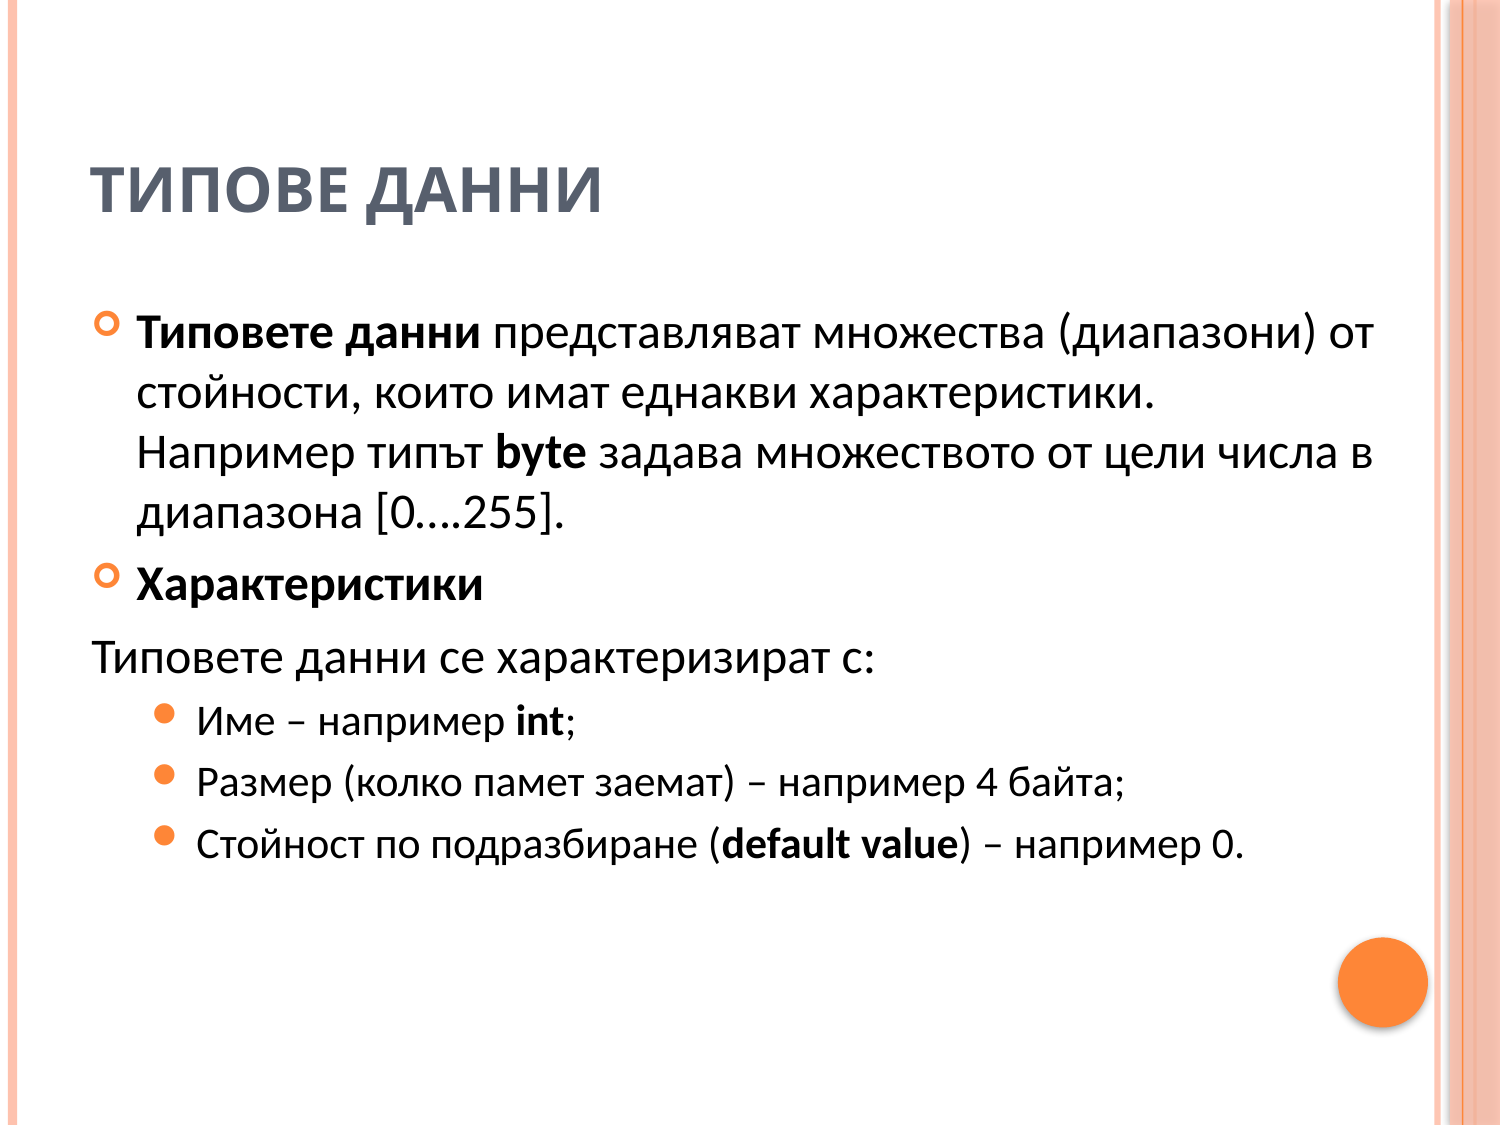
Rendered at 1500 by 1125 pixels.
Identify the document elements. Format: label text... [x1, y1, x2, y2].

title Типове данни [75, 45, 1300, 233]
list Типовете данни представляват множества (диапазони) от стойности, които имат еднакви характеристики. Например типът byte задава множеството от цели числа в диапазона [0….255]. Характеристики Типовете данни се характеризират с: Име – например int; Размер (колко памет заемат) – например 4 байта; Стойност по подразбиране (default value) – например 0. [76, 290, 1400, 1091]
